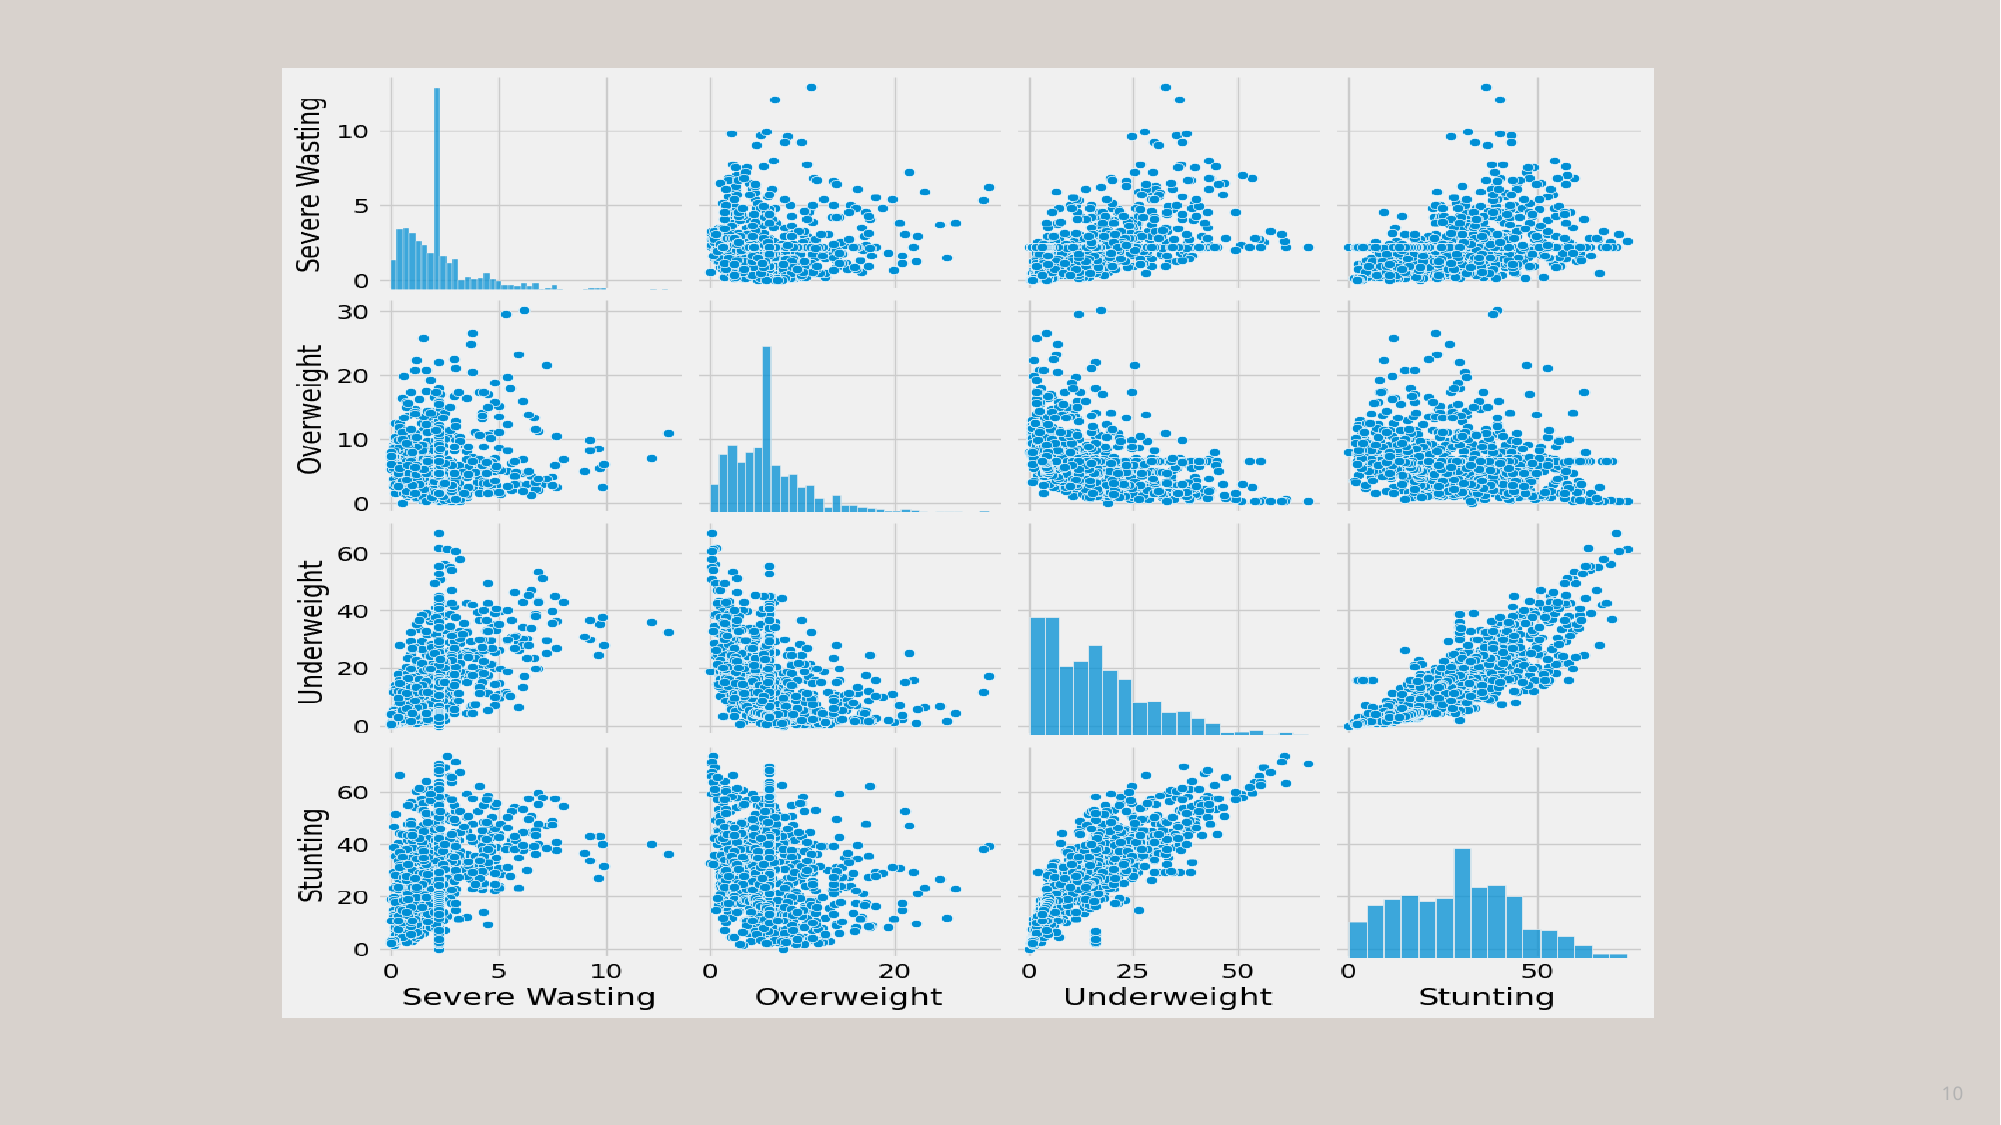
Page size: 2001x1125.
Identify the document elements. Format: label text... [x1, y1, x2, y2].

slide_number 10 [1528, 1064, 1979, 1124]
picture [282, 68, 1654, 1018]
